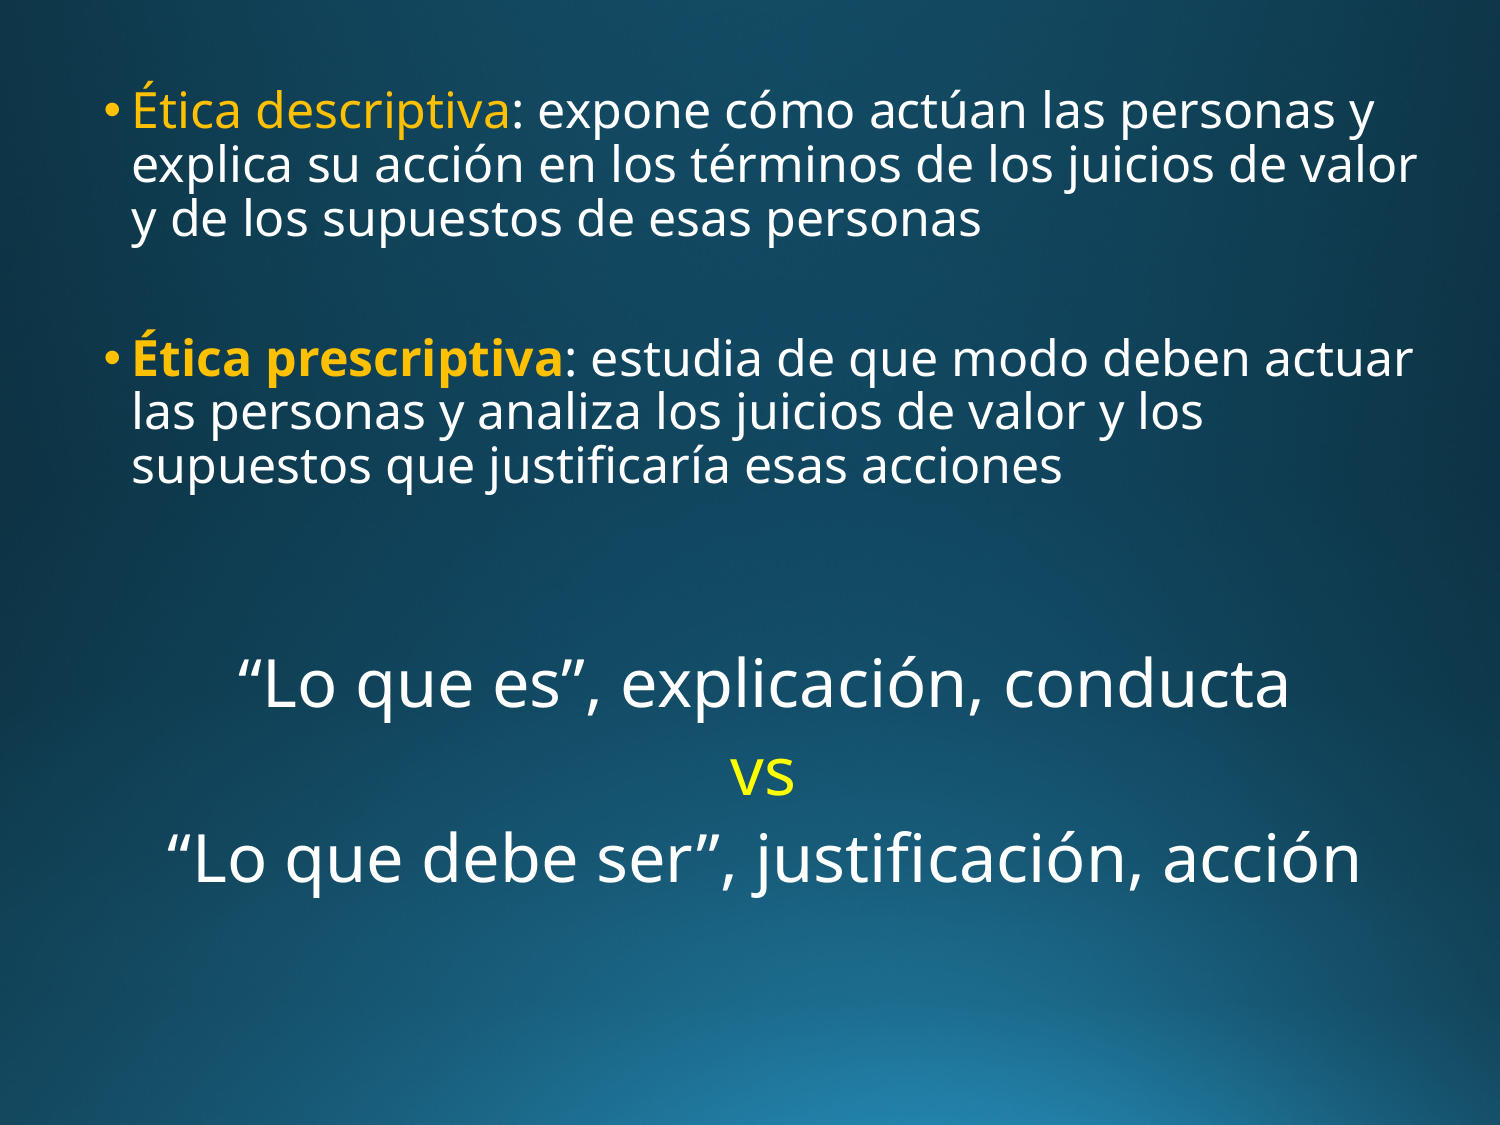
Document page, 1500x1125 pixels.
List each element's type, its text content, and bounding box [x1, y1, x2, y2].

picture [0, 0, 1500, 1125]
list Ética descriptiva: expone cómo actúan las personas y explica su acción en los términos de los juicios de valor y de los supuestos de esas personas Ética prescriptiva: estudia de que modo deben actuar las personas y analiza los juicios de valor y los supuestos que justificaría esas acciones “Lo que es”, explicación, conducta vs “Lo que debe ser”, justificación, acción [88, 78, 1439, 1047]
